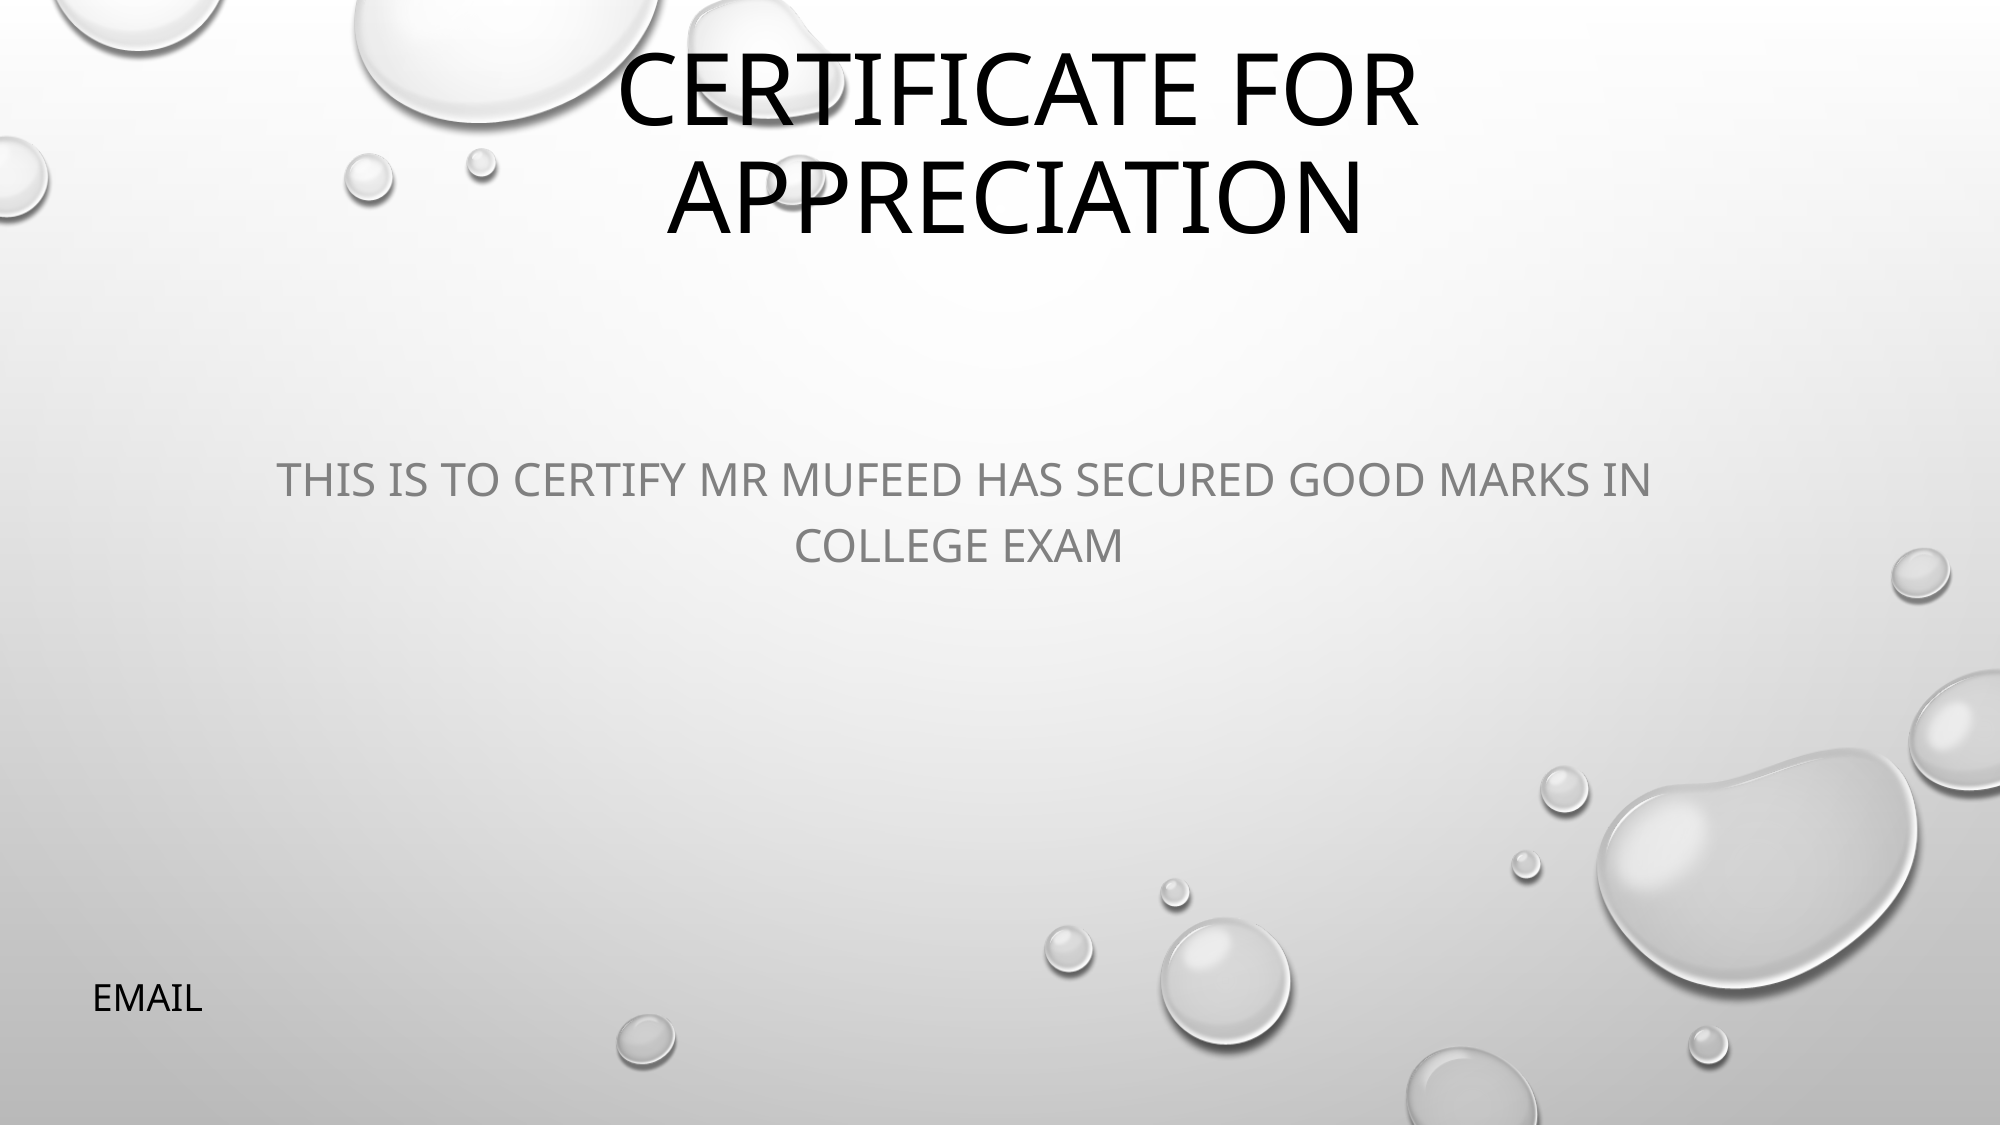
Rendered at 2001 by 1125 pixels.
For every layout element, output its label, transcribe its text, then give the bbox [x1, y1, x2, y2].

subtitle THIS IS TO CERTIFY Mr mufeed HAS SECURED GOOD MARKS IN COLLEGE EXAM [252, 432, 1678, 658]
text_box EMAIL [77, 966, 691, 1026]
picture [0, 0, 2000, 1125]
title Certificate for appreciation [252, 128, 1784, 263]
